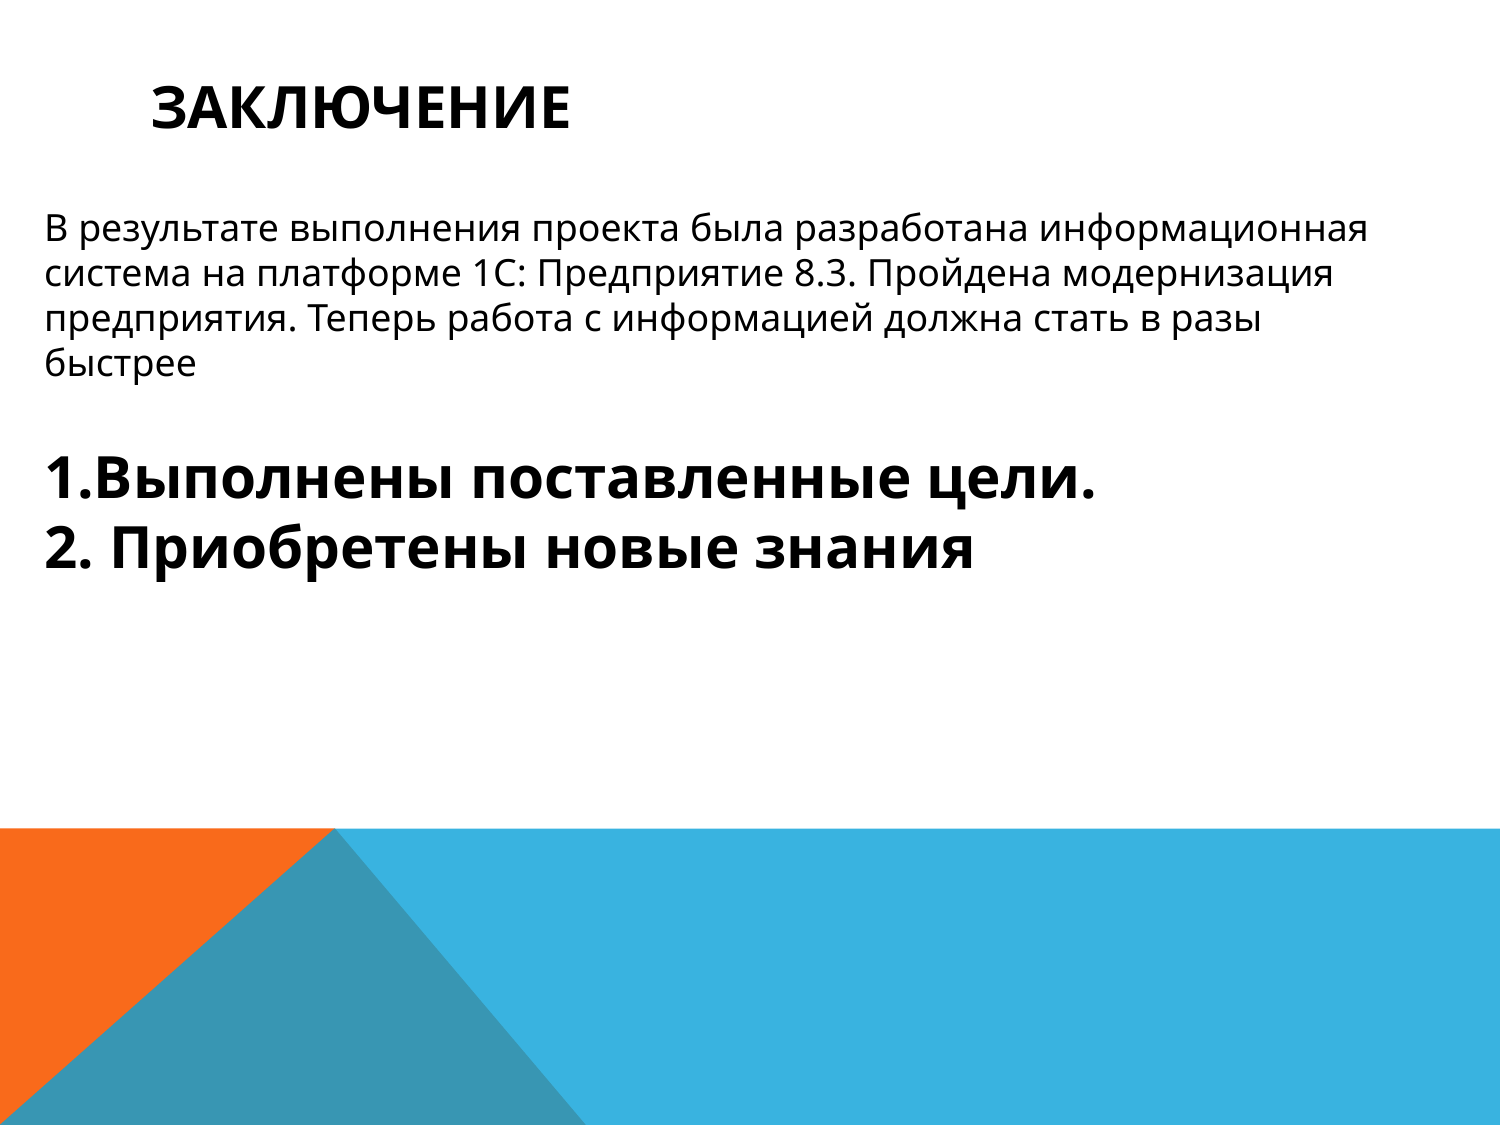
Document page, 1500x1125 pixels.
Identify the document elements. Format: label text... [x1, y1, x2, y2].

text_box 1.Выполнены поставленные цели. 2. Приобретены новые знания [29, 432, 1433, 658]
text_box В результате выполнения проекта была разработана информационная система на платформе 1С: Предприятие 8.3. Пройдена модернизация предприятия. Теперь работа с информацией должна стать в разы быстрее [29, 196, 1436, 391]
title Заключение [135, 60, 1369, 150]
